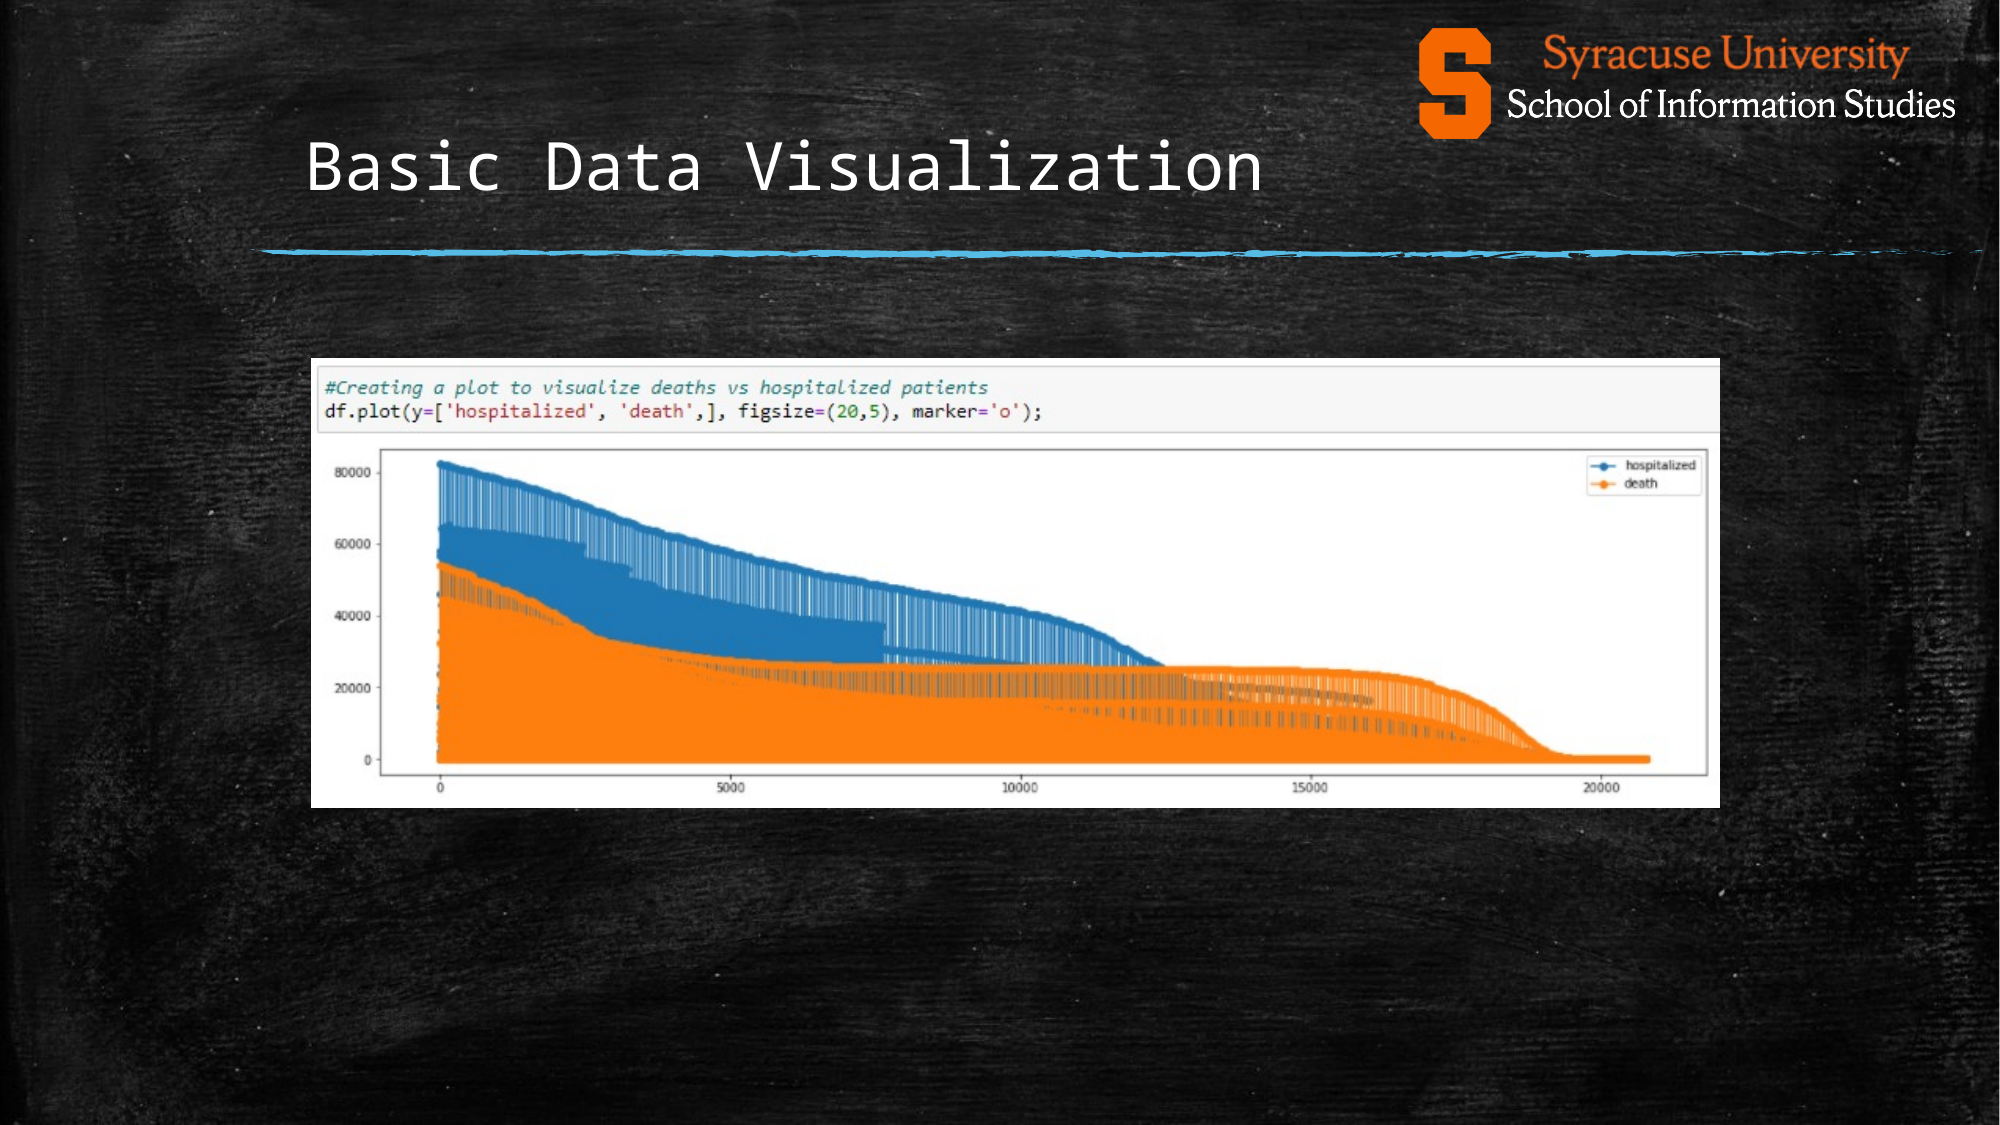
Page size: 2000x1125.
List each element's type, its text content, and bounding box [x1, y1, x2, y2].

picture [310, 358, 1720, 808]
title Basic Data Visualization [249, 45, 1750, 213]
picture [1407, 0, 1955, 139]
